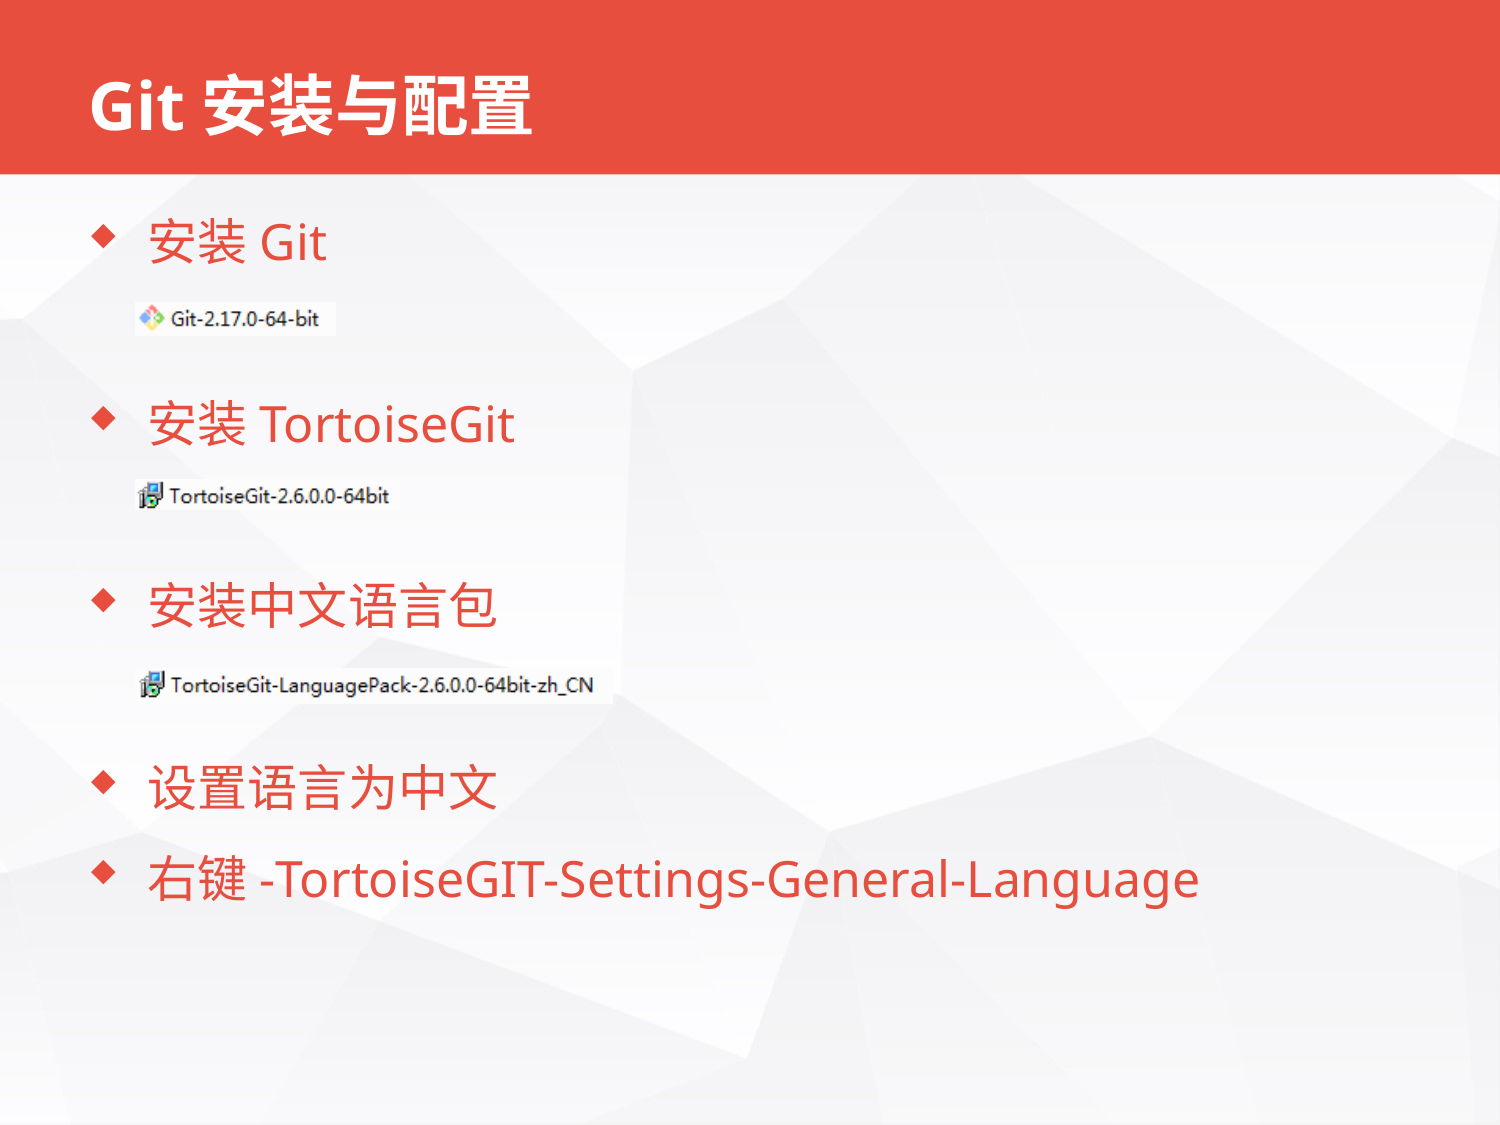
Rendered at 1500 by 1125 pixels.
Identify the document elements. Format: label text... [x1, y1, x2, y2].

picture [0, 175, 1500, 1125]
list 安装Git 安装TortoiseGit 安装中文语言包 设置语言为中文 右键-TortoiseGIT-Settings-General-Language [73, 196, 1422, 1034]
title Git安装与配置 [73, 21, 1422, 153]
